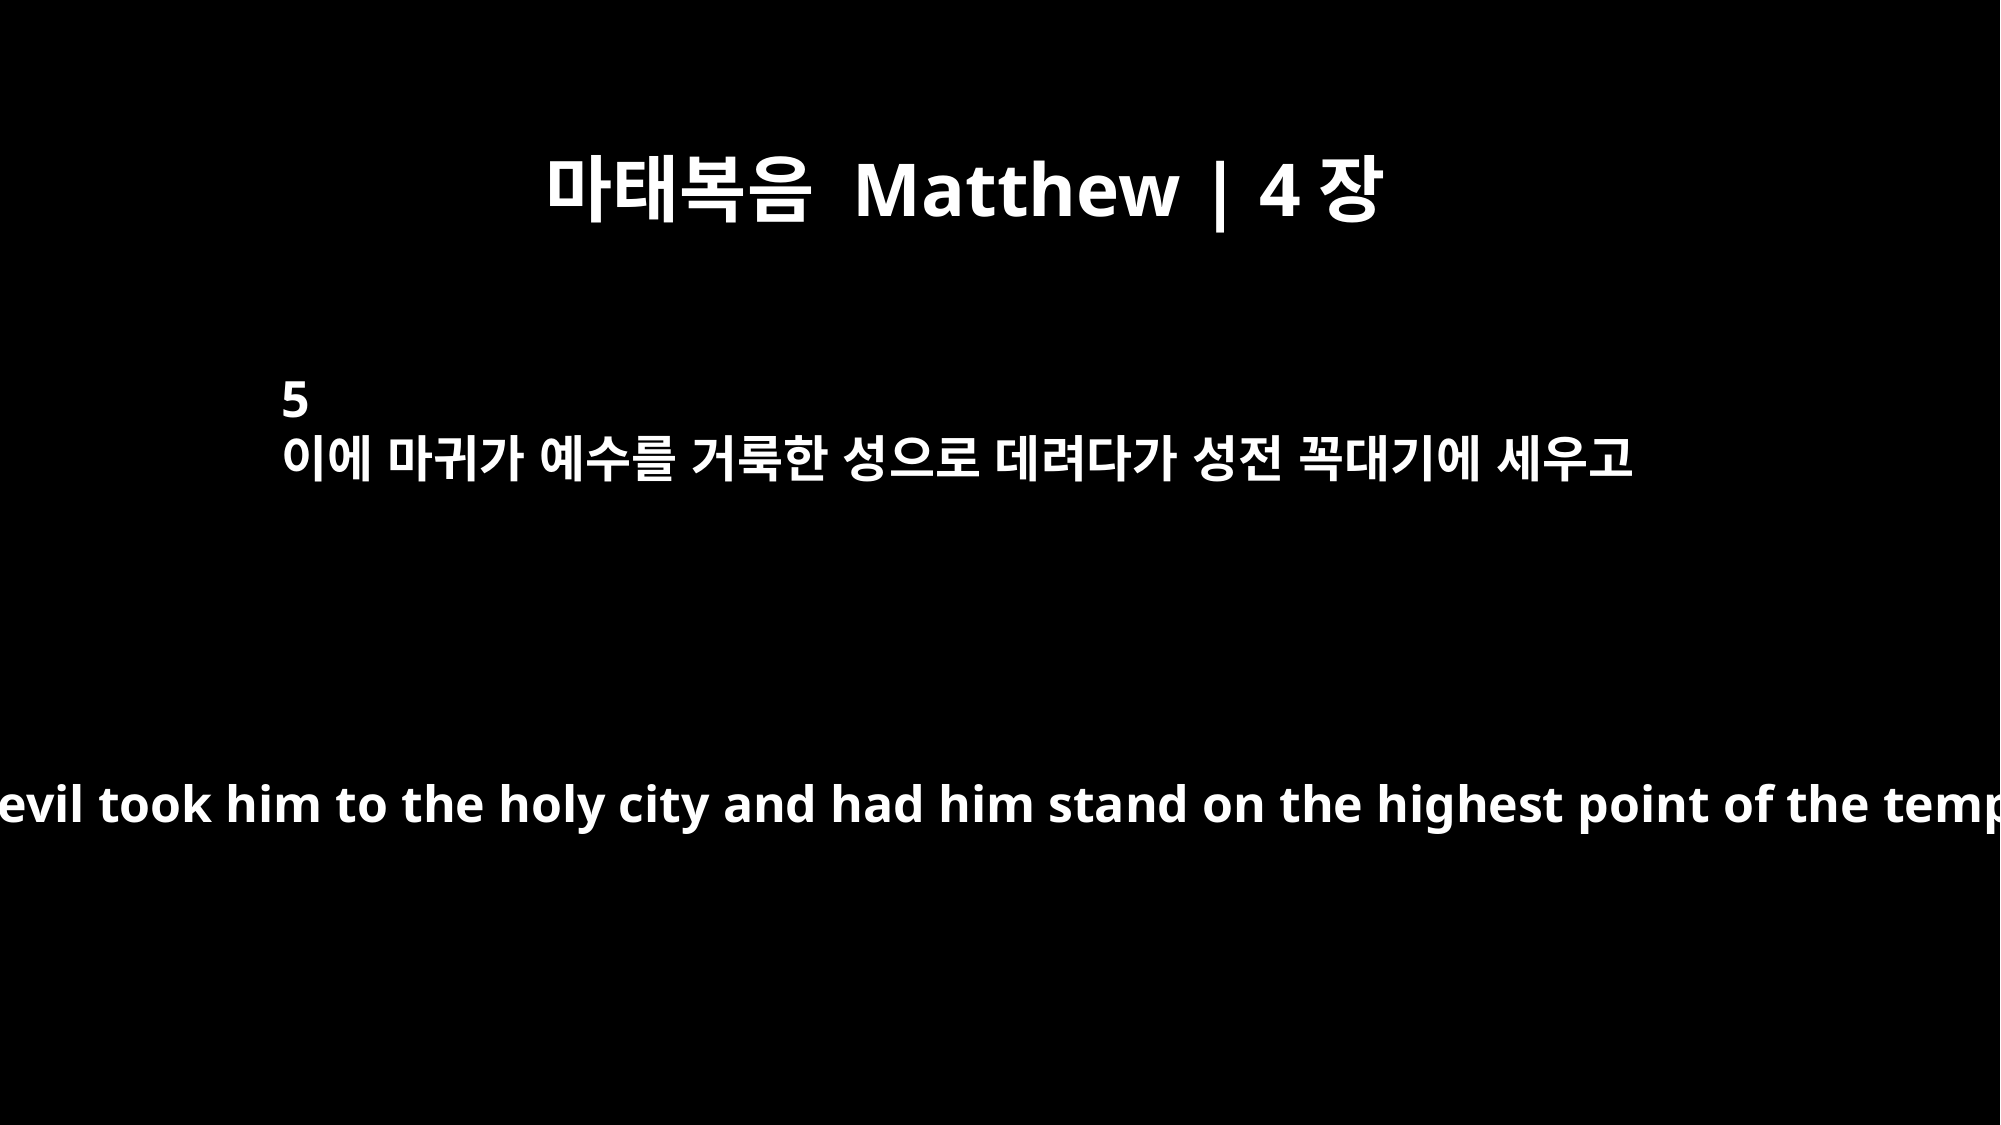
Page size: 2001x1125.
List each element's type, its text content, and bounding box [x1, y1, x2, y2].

text_box 마태복음 Matthew | 4장 [530, 136, 1401, 239]
text_box 5 이에 마귀가 예수를 거룩한 성으로 데려다가 성전 꼭대기에 세우고 [266, 359, 1651, 495]
text_box Then the devil took him to the holy city and had him stand on the highest point of the temple. [0, 764, 2000, 840]
